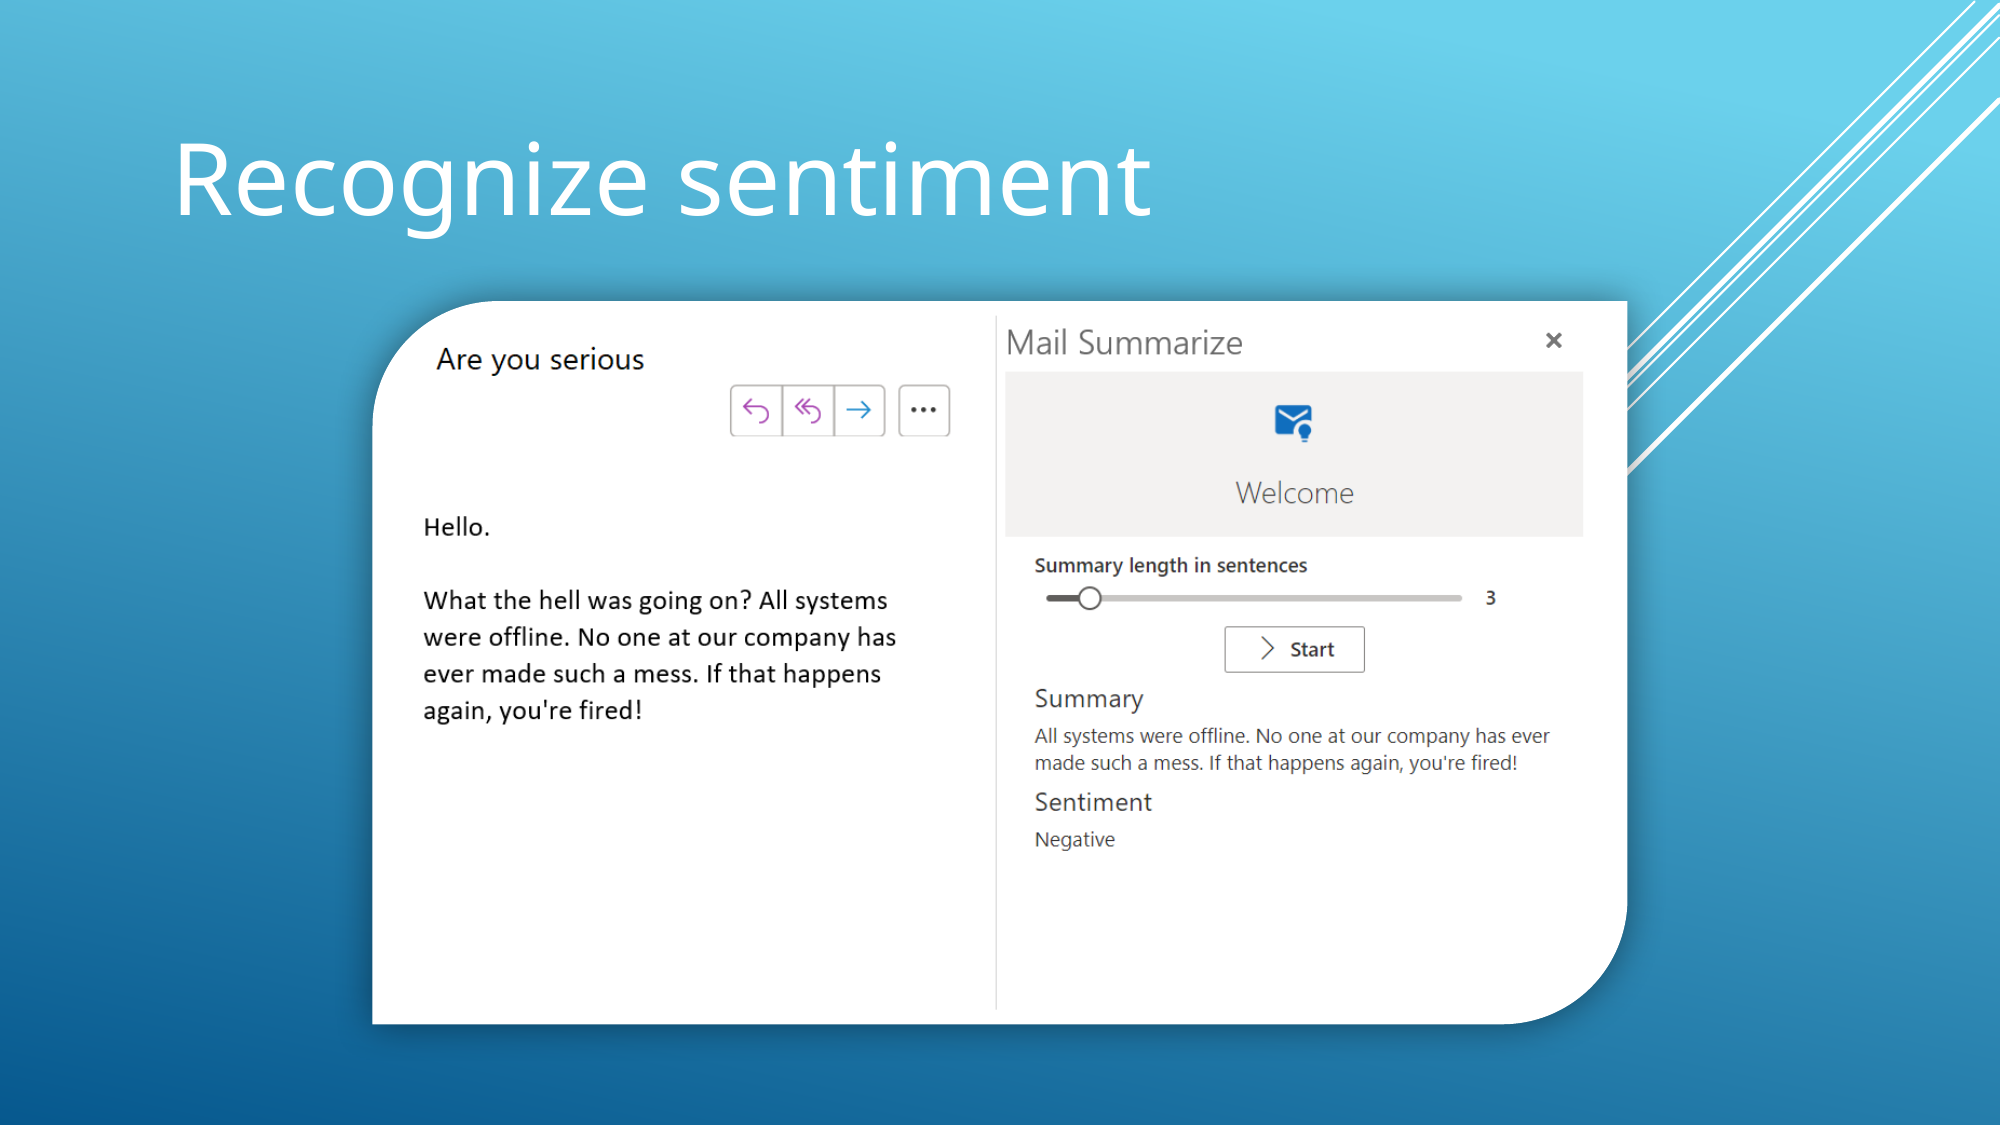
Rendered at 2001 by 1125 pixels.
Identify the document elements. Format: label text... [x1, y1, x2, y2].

picture [379, 308, 1621, 1018]
text_box Recognize sentiment [156, 107, 1168, 243]
